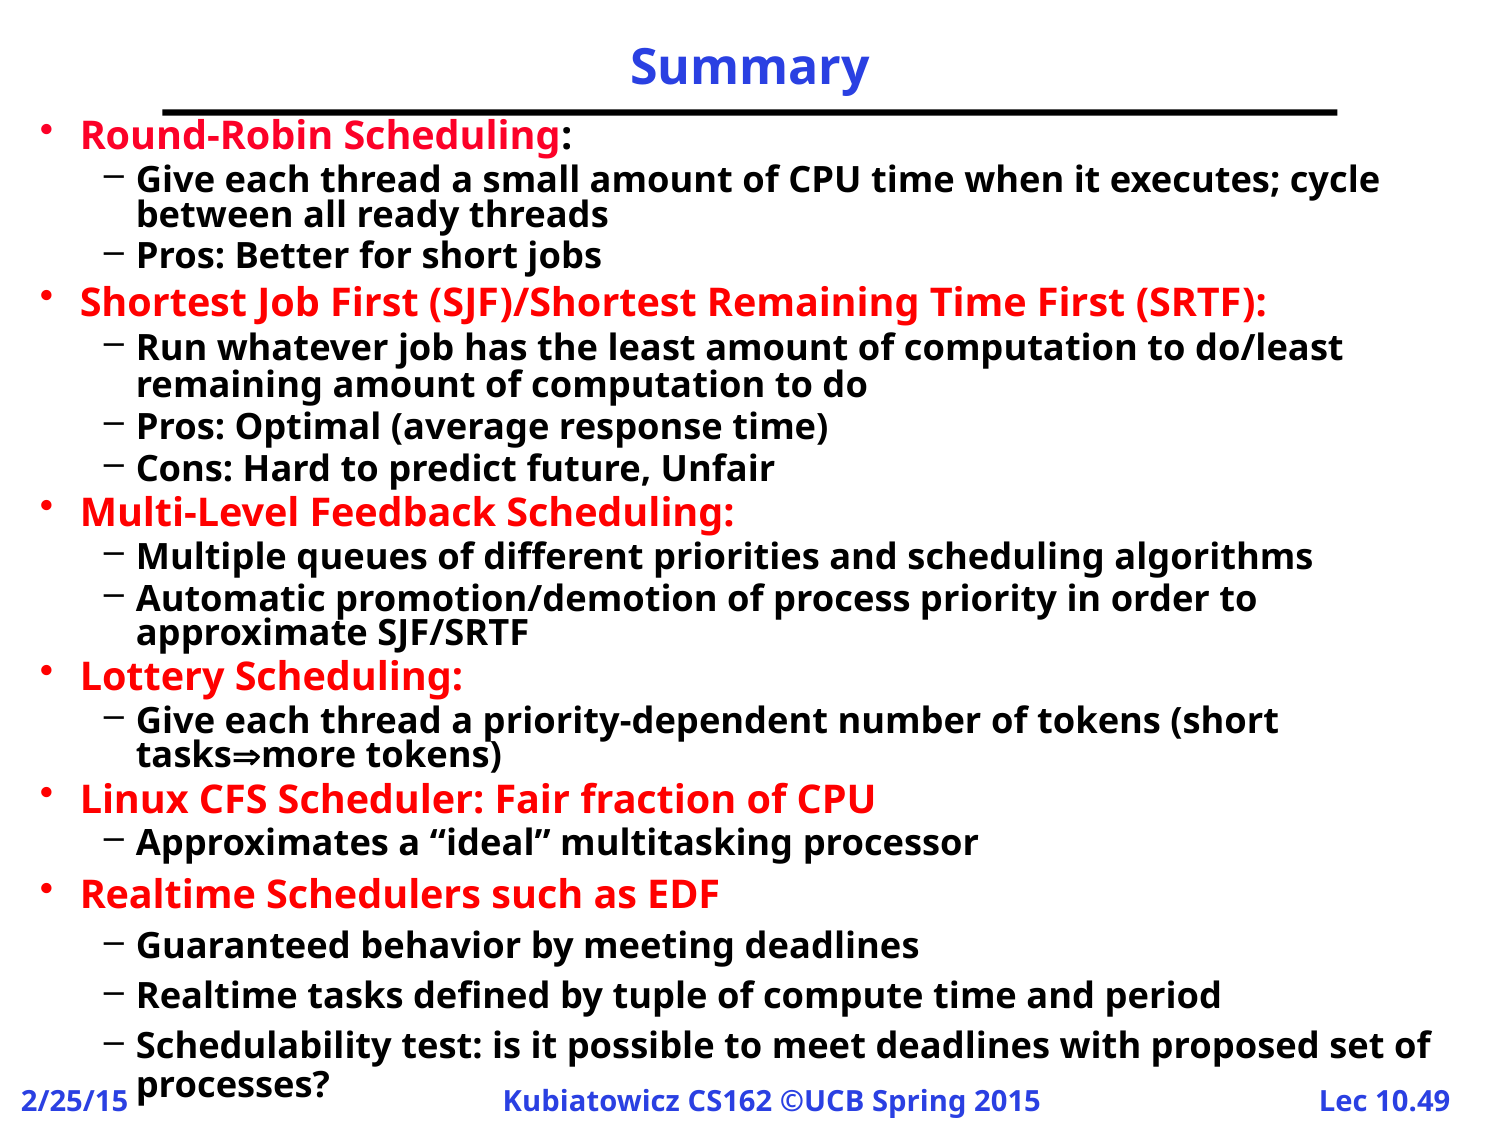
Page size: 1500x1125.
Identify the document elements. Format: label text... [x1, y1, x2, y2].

title Summary [162, 24, 1338, 112]
list Round-Robin Scheduling: Give each thread a small amount of CPU time when it executes; cycle between all ready threads Pros: Better for short jobs Shortest Job First (SJF)/Shortest Remaining Time First (SRTF): Run whatever job has the least amount of computation to do/least remaining amount of computation to do Pros: Optimal (average response time) Cons: Hard to predict future, Unfair Multi-Level Feedback Scheduling: Multiple queues of different priorities and scheduling algorithms Automatic promotion/demotion of process priority in order to approximate SJF/SRTF Lottery Scheduling: Give each thread a priority-dependent number of tokens (short tasksmore tokens) Linux CFS Scheduler: Fair fraction of CPU Approximates a “ideal” multitasking processor Realtime Schedulers such as EDF Guaranteed behavior by meeting deadlines Realtime tasks defined by tuple of compute time and period Schedulability test: is it possible to meet deadlines with proposed set of processes? [24, 112, 1500, 1125]
